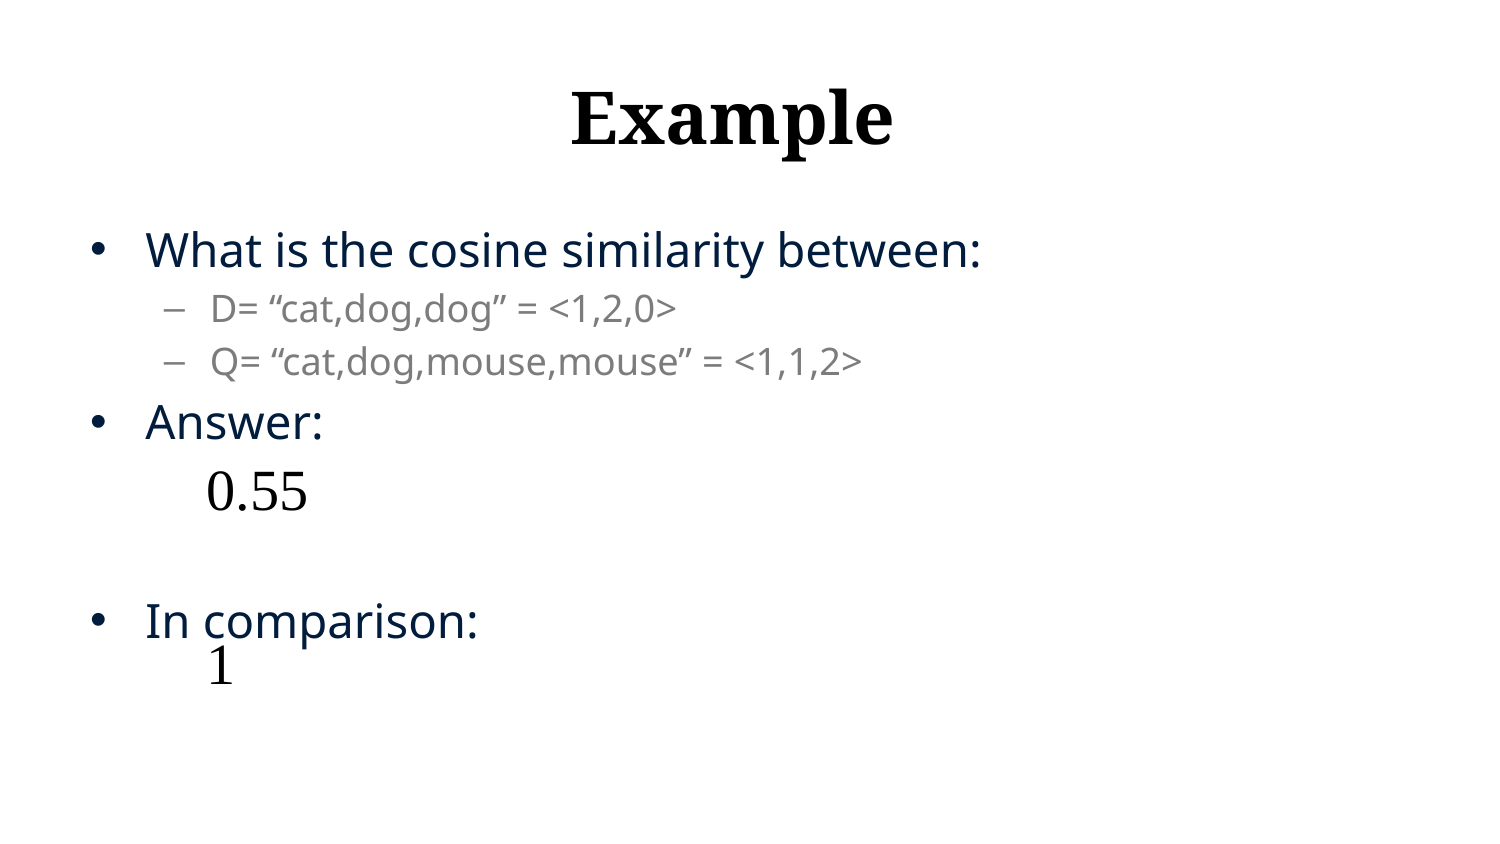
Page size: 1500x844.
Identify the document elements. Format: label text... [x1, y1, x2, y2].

list What is the cosine similarity between: D= “cat,dog,dog” = <1,2,0> Q= “cat,dog,mouse,mouse” = <1,1,2> Answer: In comparison: [75, 212, 1425, 656]
title Example [41, 64, 1425, 180]
